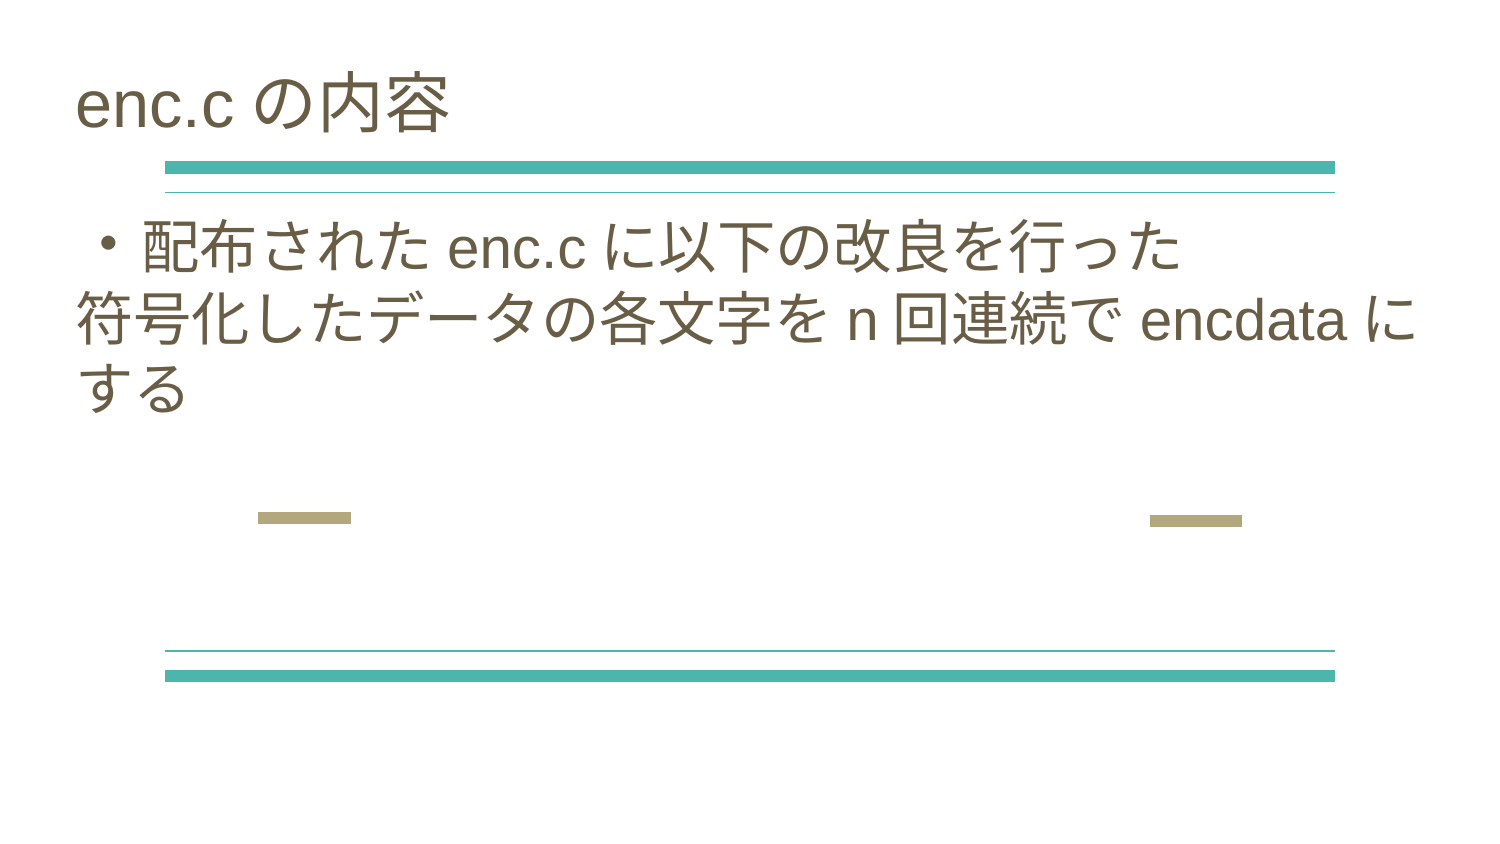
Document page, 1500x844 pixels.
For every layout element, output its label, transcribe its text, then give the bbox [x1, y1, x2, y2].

text_box ・配布されたenc.cに以下の改良を行った 符号化したデータの各文字をn回連続でencdataにする [60, 187, 1470, 549]
text_box [454, 96, 1500, 173]
text_box enc.cの内容 [60, 46, 1273, 187]
